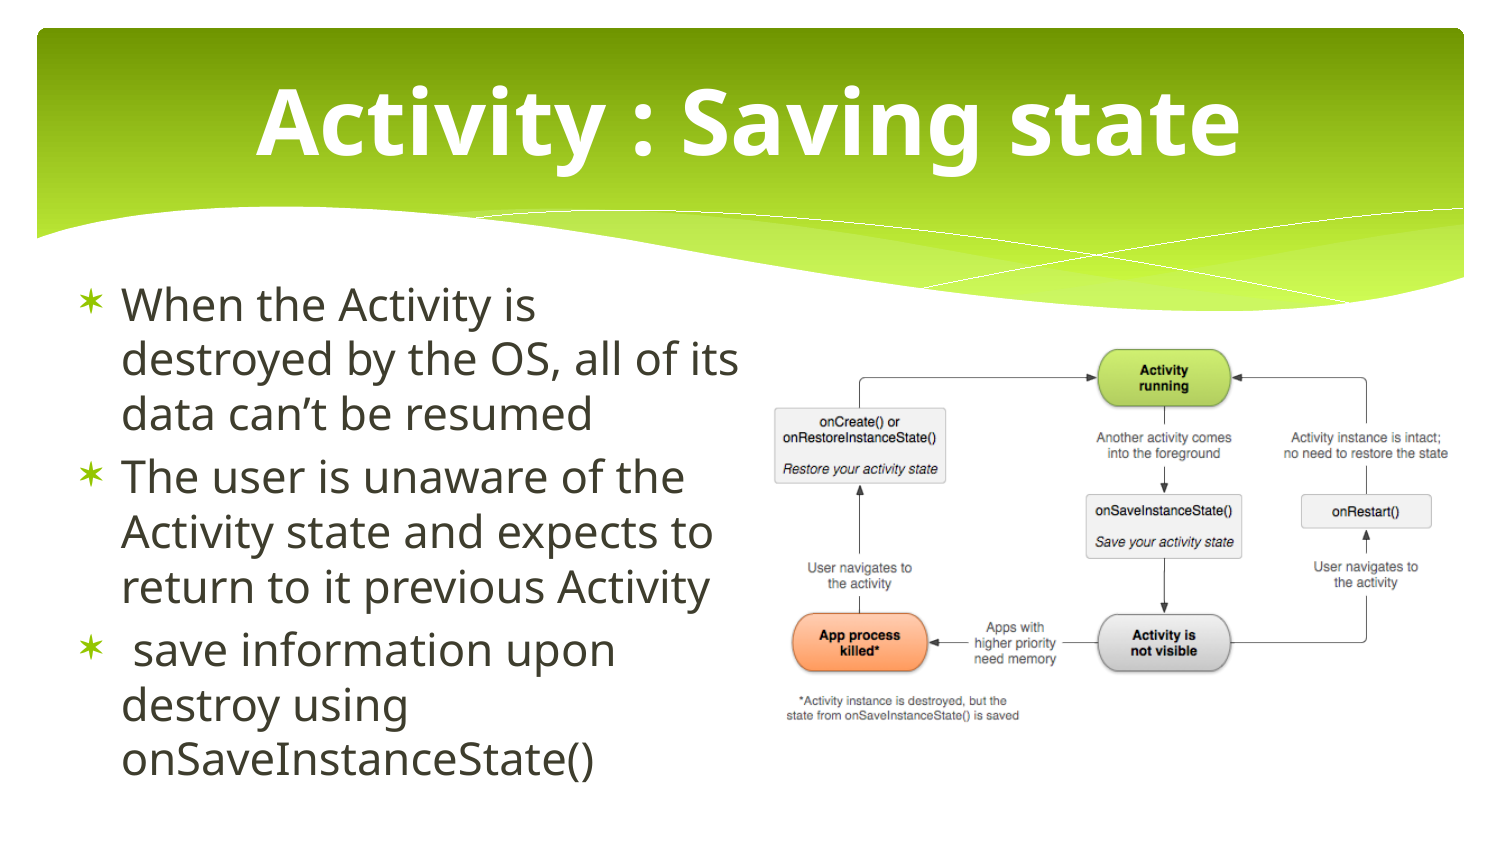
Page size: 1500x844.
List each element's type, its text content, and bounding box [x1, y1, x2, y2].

title Activity : Saving state [75, 41, 1425, 196]
list When the Activity is destroyed by the OS, all of its data can’t be resumed The user is unaware of the Activity state and expects to return to it previous Activity save information upon destroy using onSaveInstanceState() [64, 268, 762, 800]
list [767, 338, 1459, 732]
